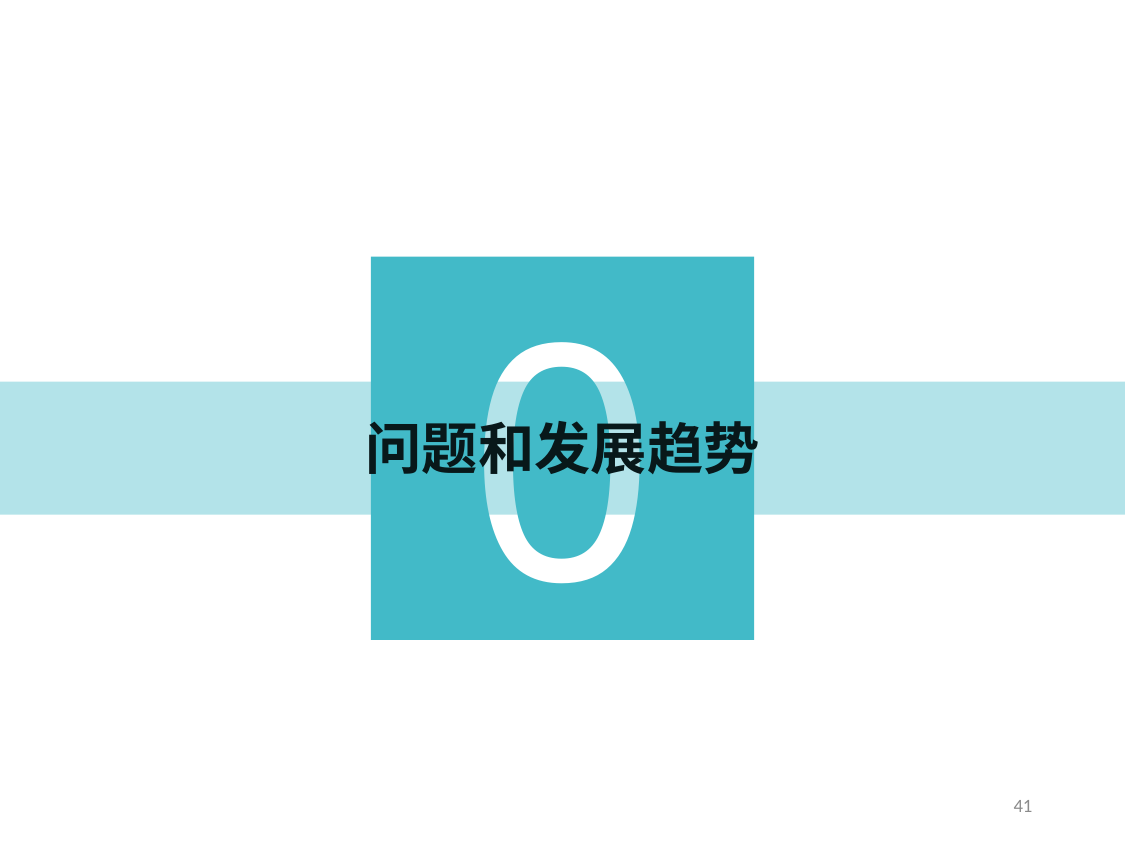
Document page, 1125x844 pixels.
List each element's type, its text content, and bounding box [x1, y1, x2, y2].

text_box 05 [370, 245, 755, 381]
text_box 05 [370, 516, 755, 844]
slide_number 41 [794, 782, 1048, 827]
text_box 问题和发展趋势 [236, 413, 888, 489]
text_box [0, 381, 1125, 516]
